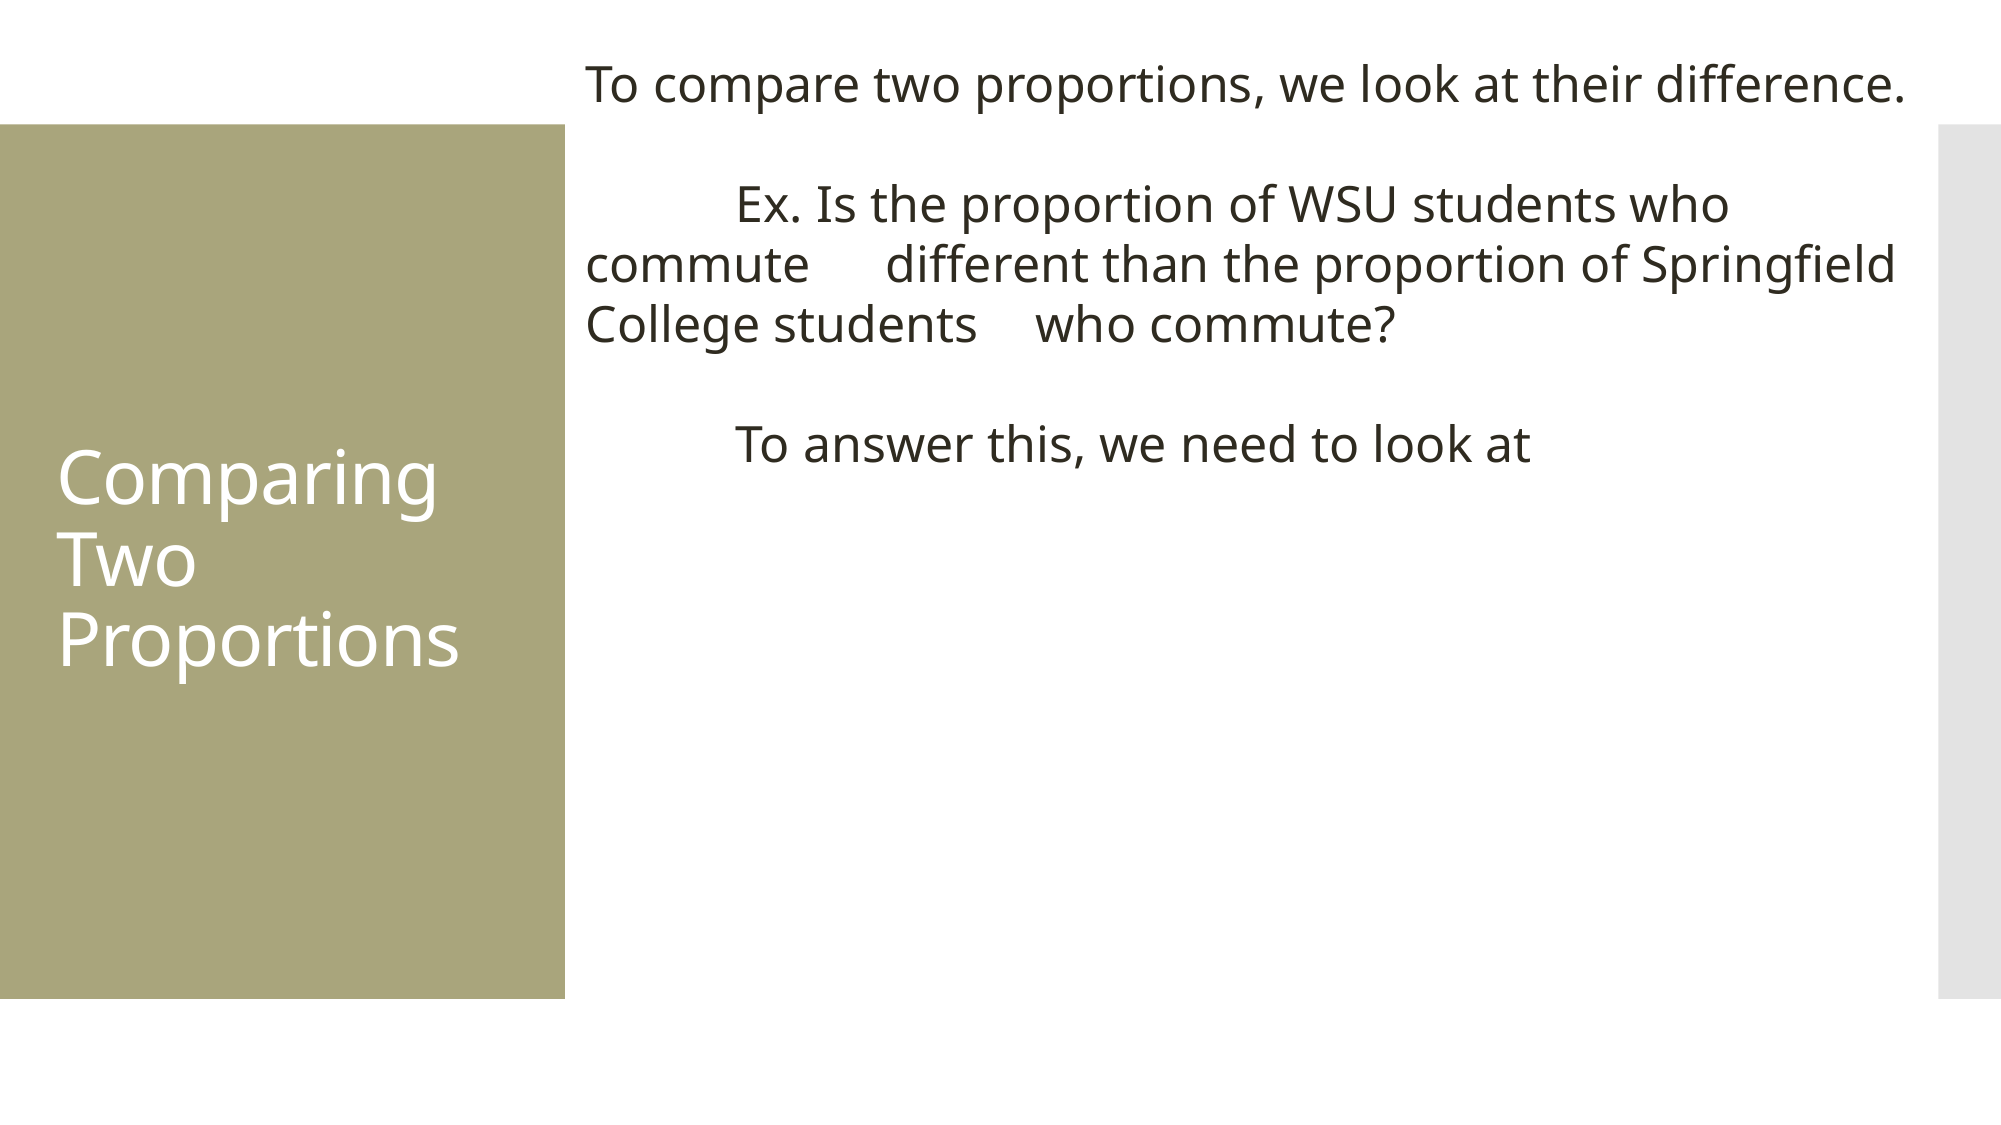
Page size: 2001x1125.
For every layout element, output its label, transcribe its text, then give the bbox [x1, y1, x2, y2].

title Comparing Two Proportions [41, 184, 525, 940]
